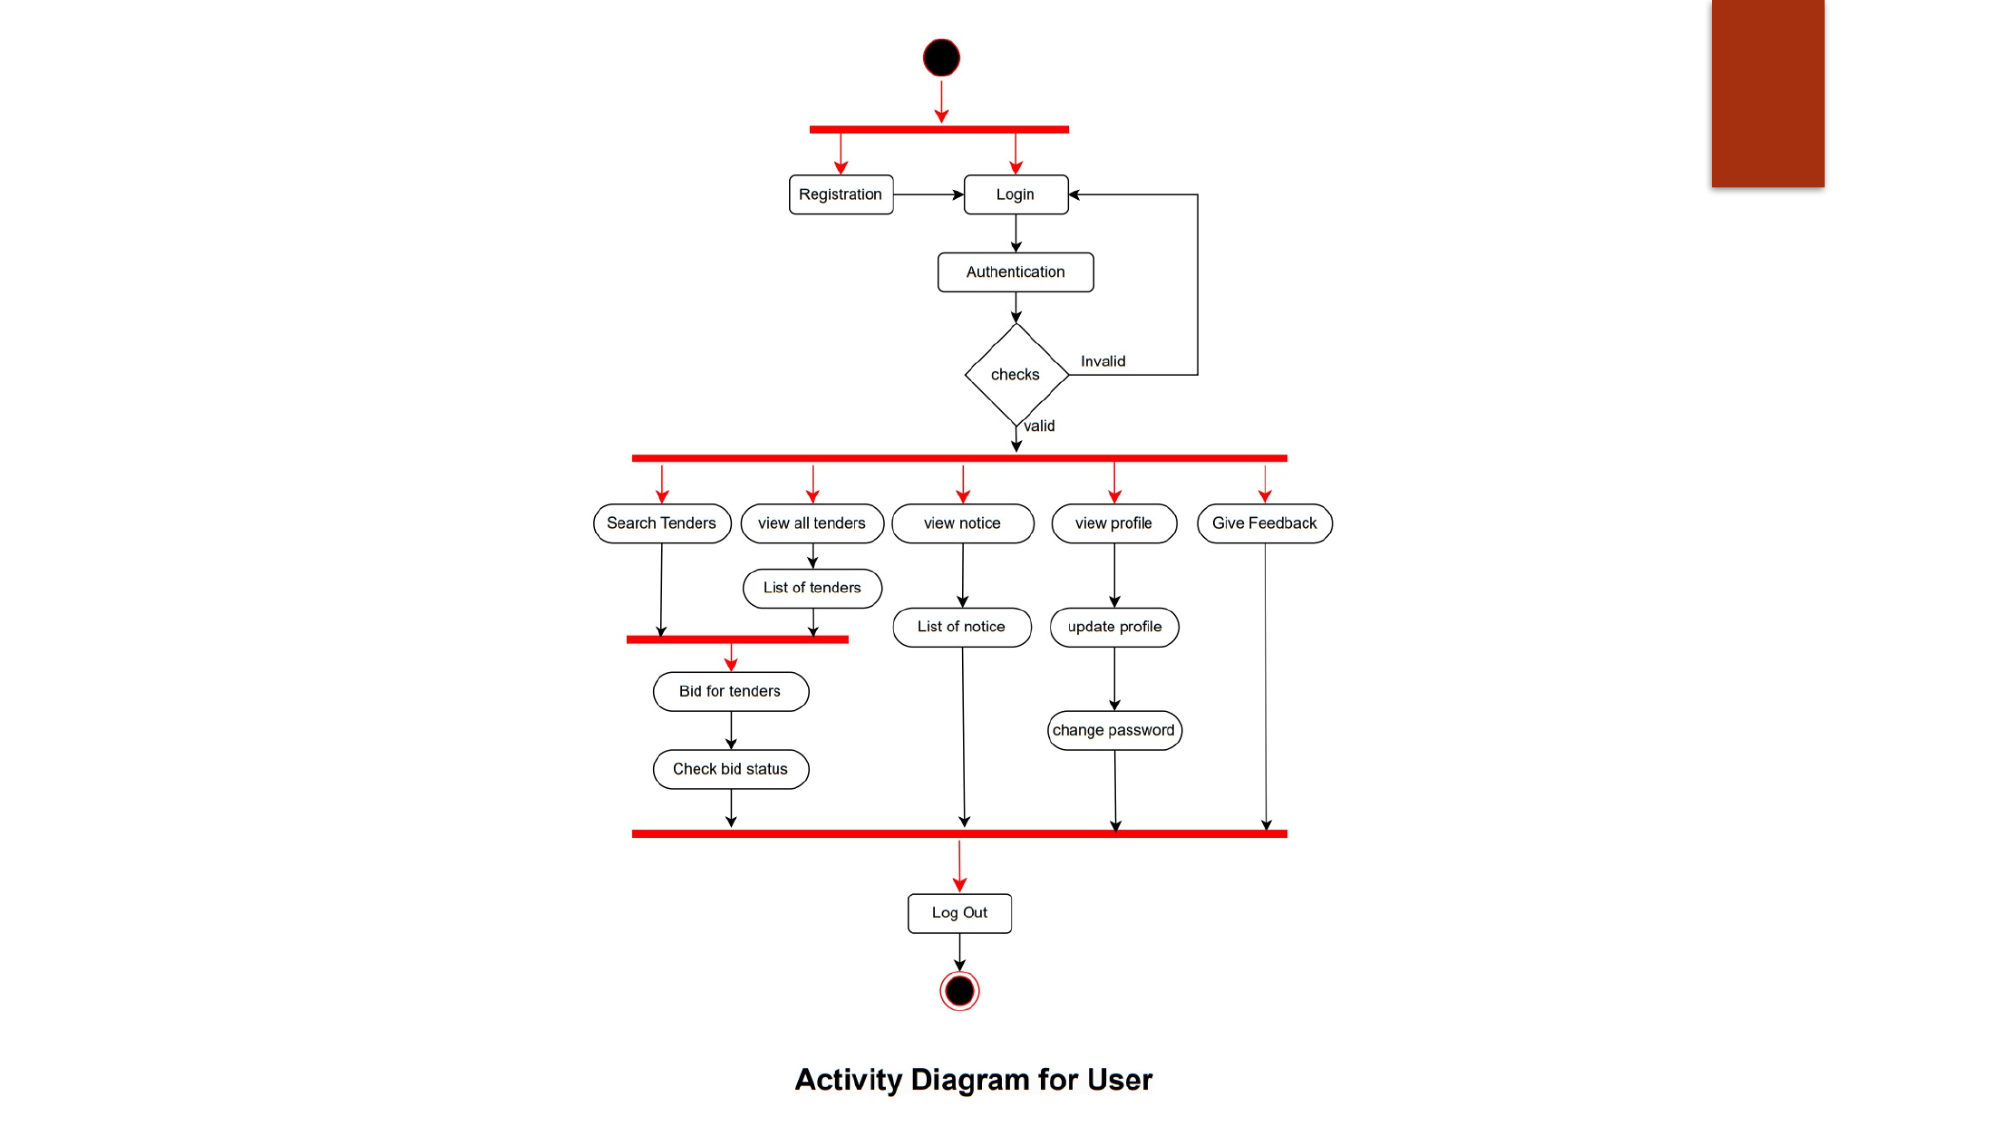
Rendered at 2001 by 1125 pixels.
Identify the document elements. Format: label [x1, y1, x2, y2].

picture [395, 2, 1522, 1124]
